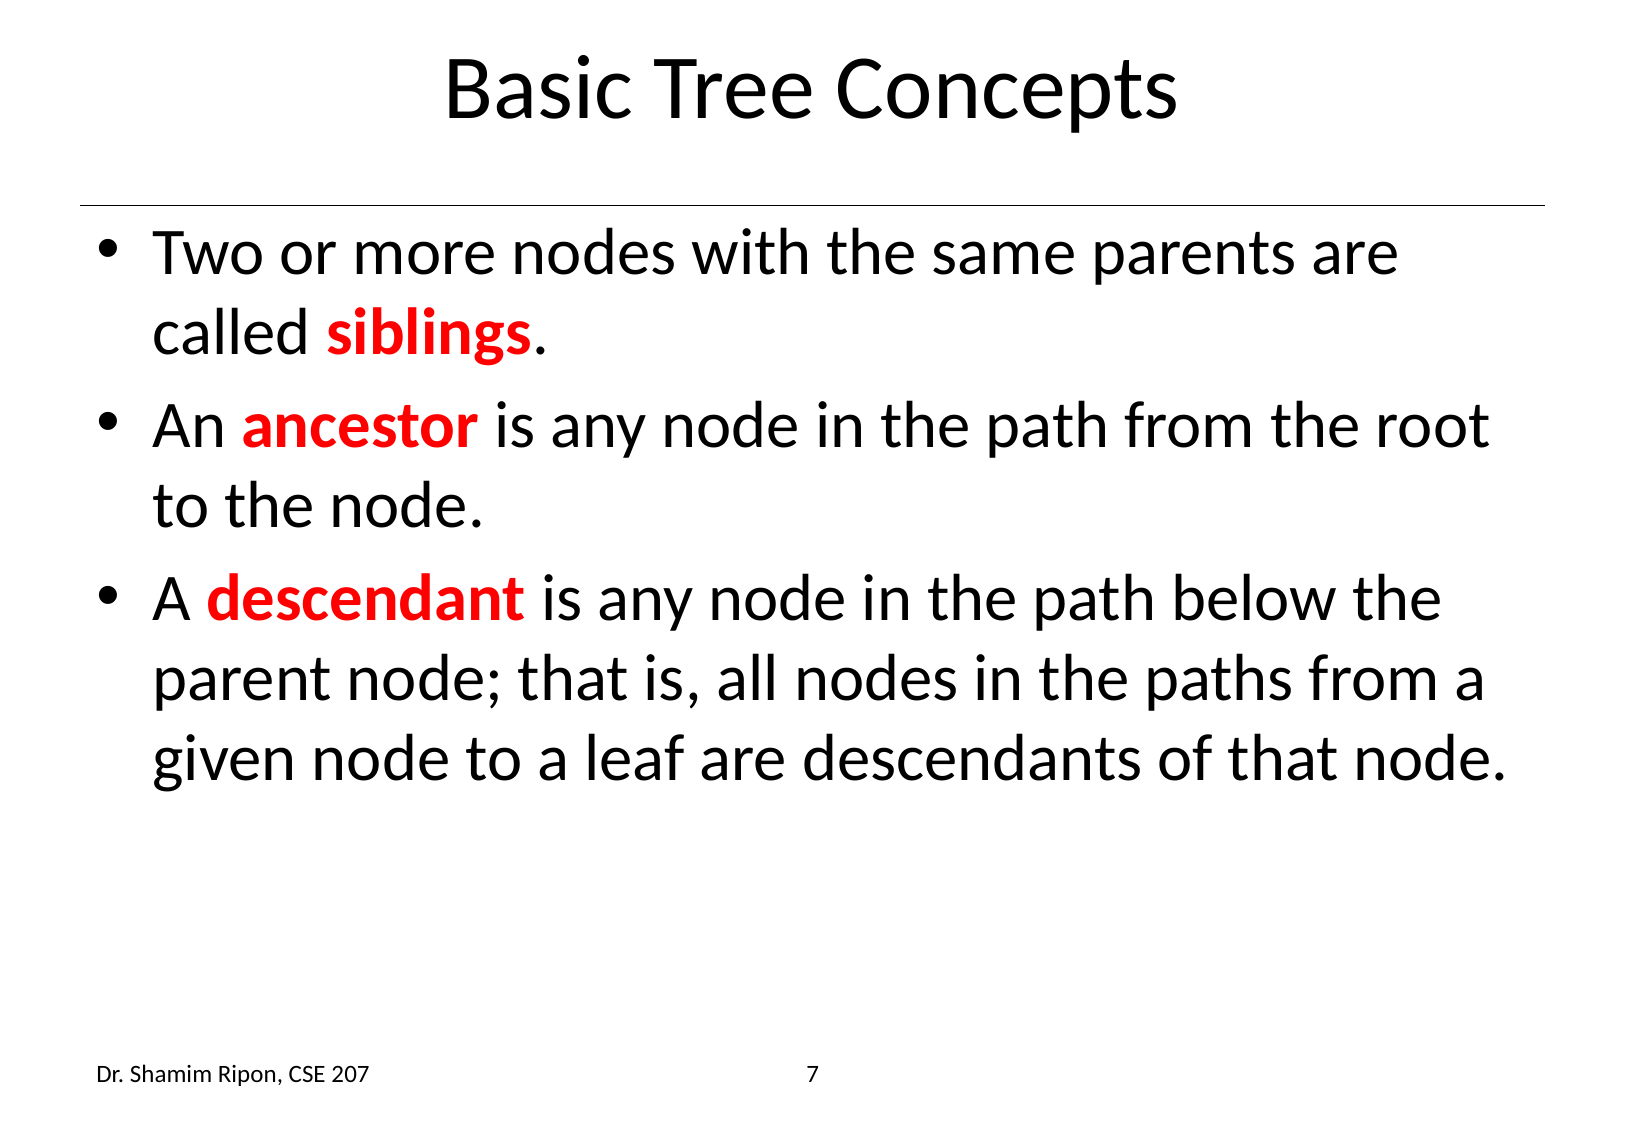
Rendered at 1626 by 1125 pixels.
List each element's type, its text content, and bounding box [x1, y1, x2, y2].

footer Dr. Shamim Ripon, CSE 207 [81, 1042, 461, 1103]
title Basic Tree Concepts [81, 19, 1544, 200]
list Two or more nodes with the same parents are called siblings. An ancestor is any node in the path from the root to the node. A descendant is any node in the path below the parent node; that is, all nodes in the paths from a given node to a leaf are descendants of that node. [81, 200, 1544, 1005]
slide_number 7 [555, 1042, 1070, 1103]
